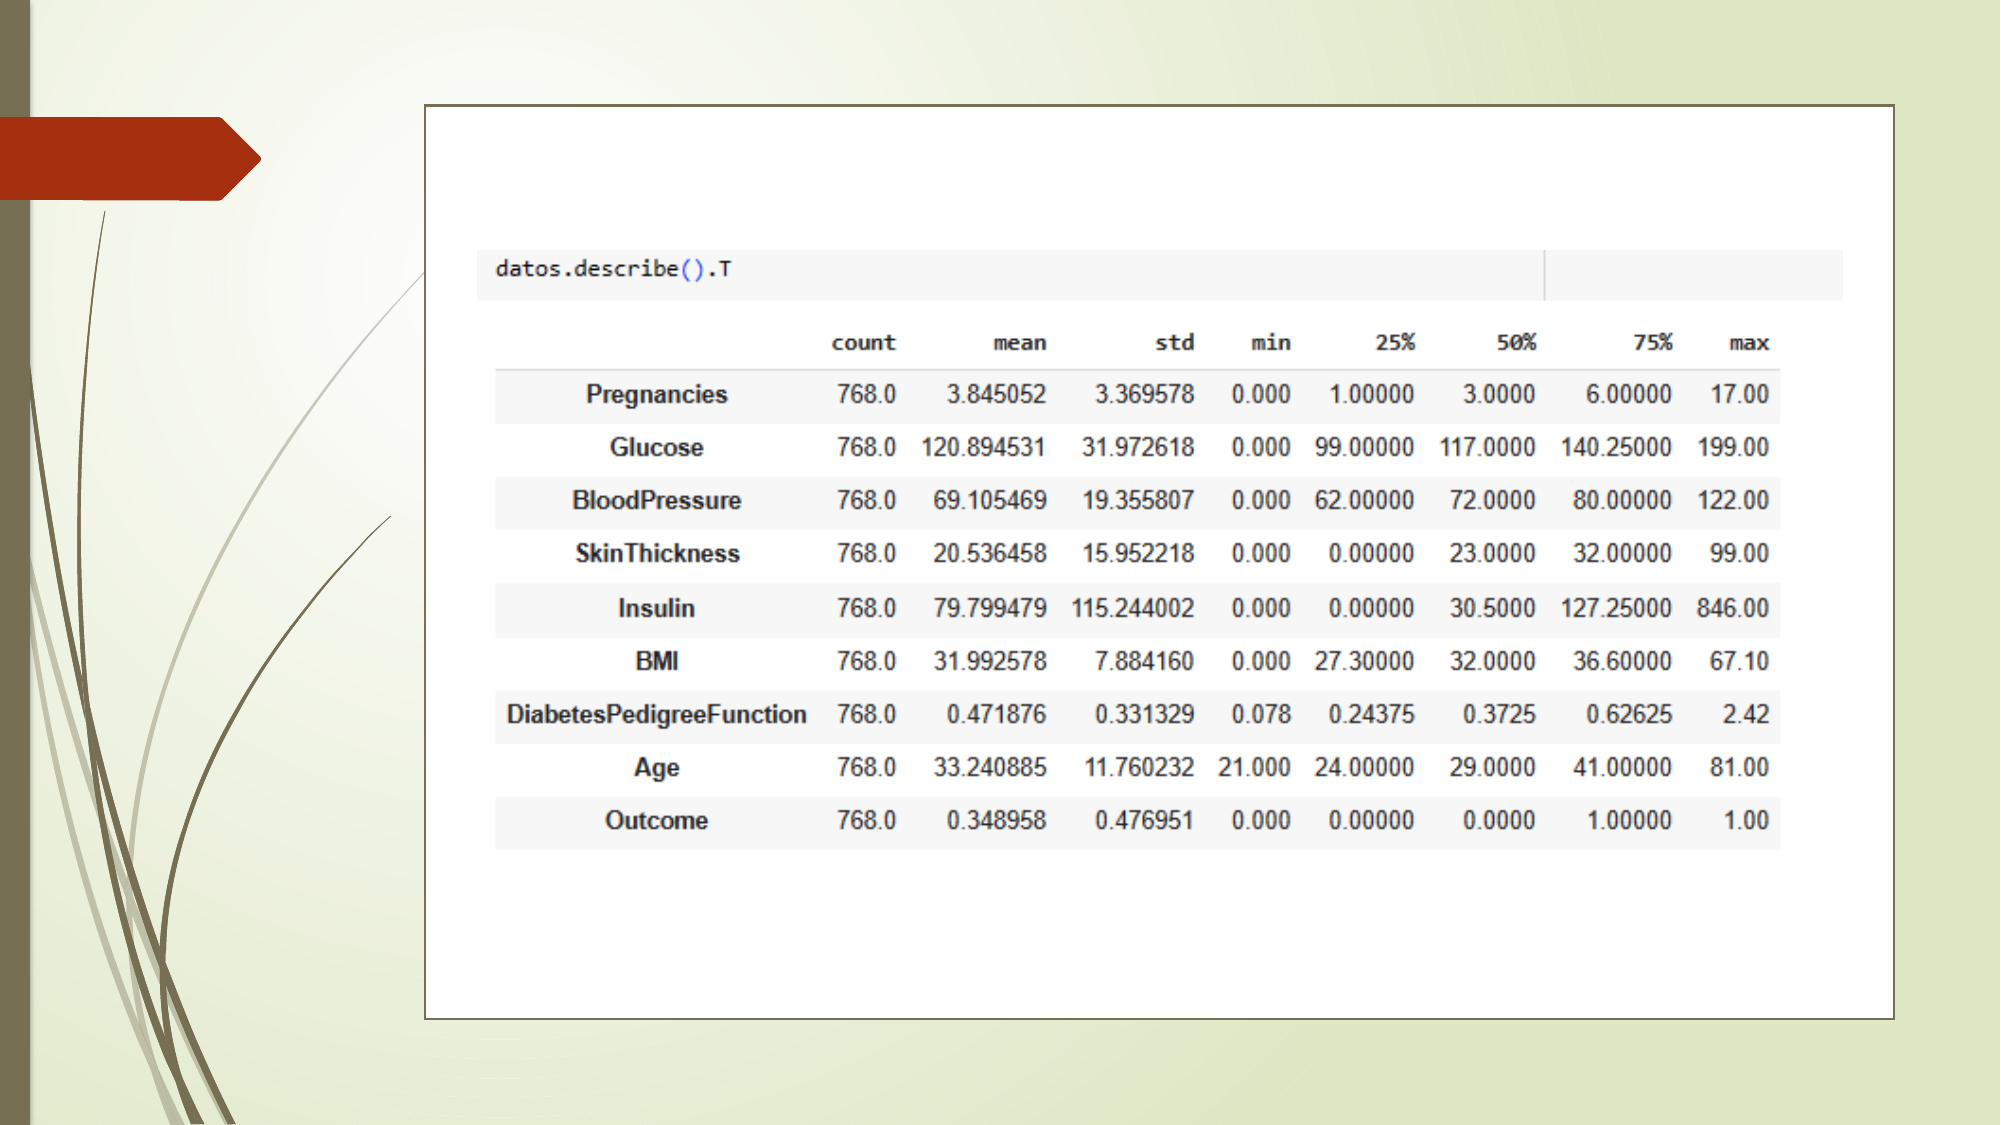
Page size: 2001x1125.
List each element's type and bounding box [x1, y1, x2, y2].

text_box [4, 0, 392, 1125]
text_box [395, 37, 468, 1125]
text_box [472, 104, 1896, 1021]
picture [477, 250, 1843, 875]
